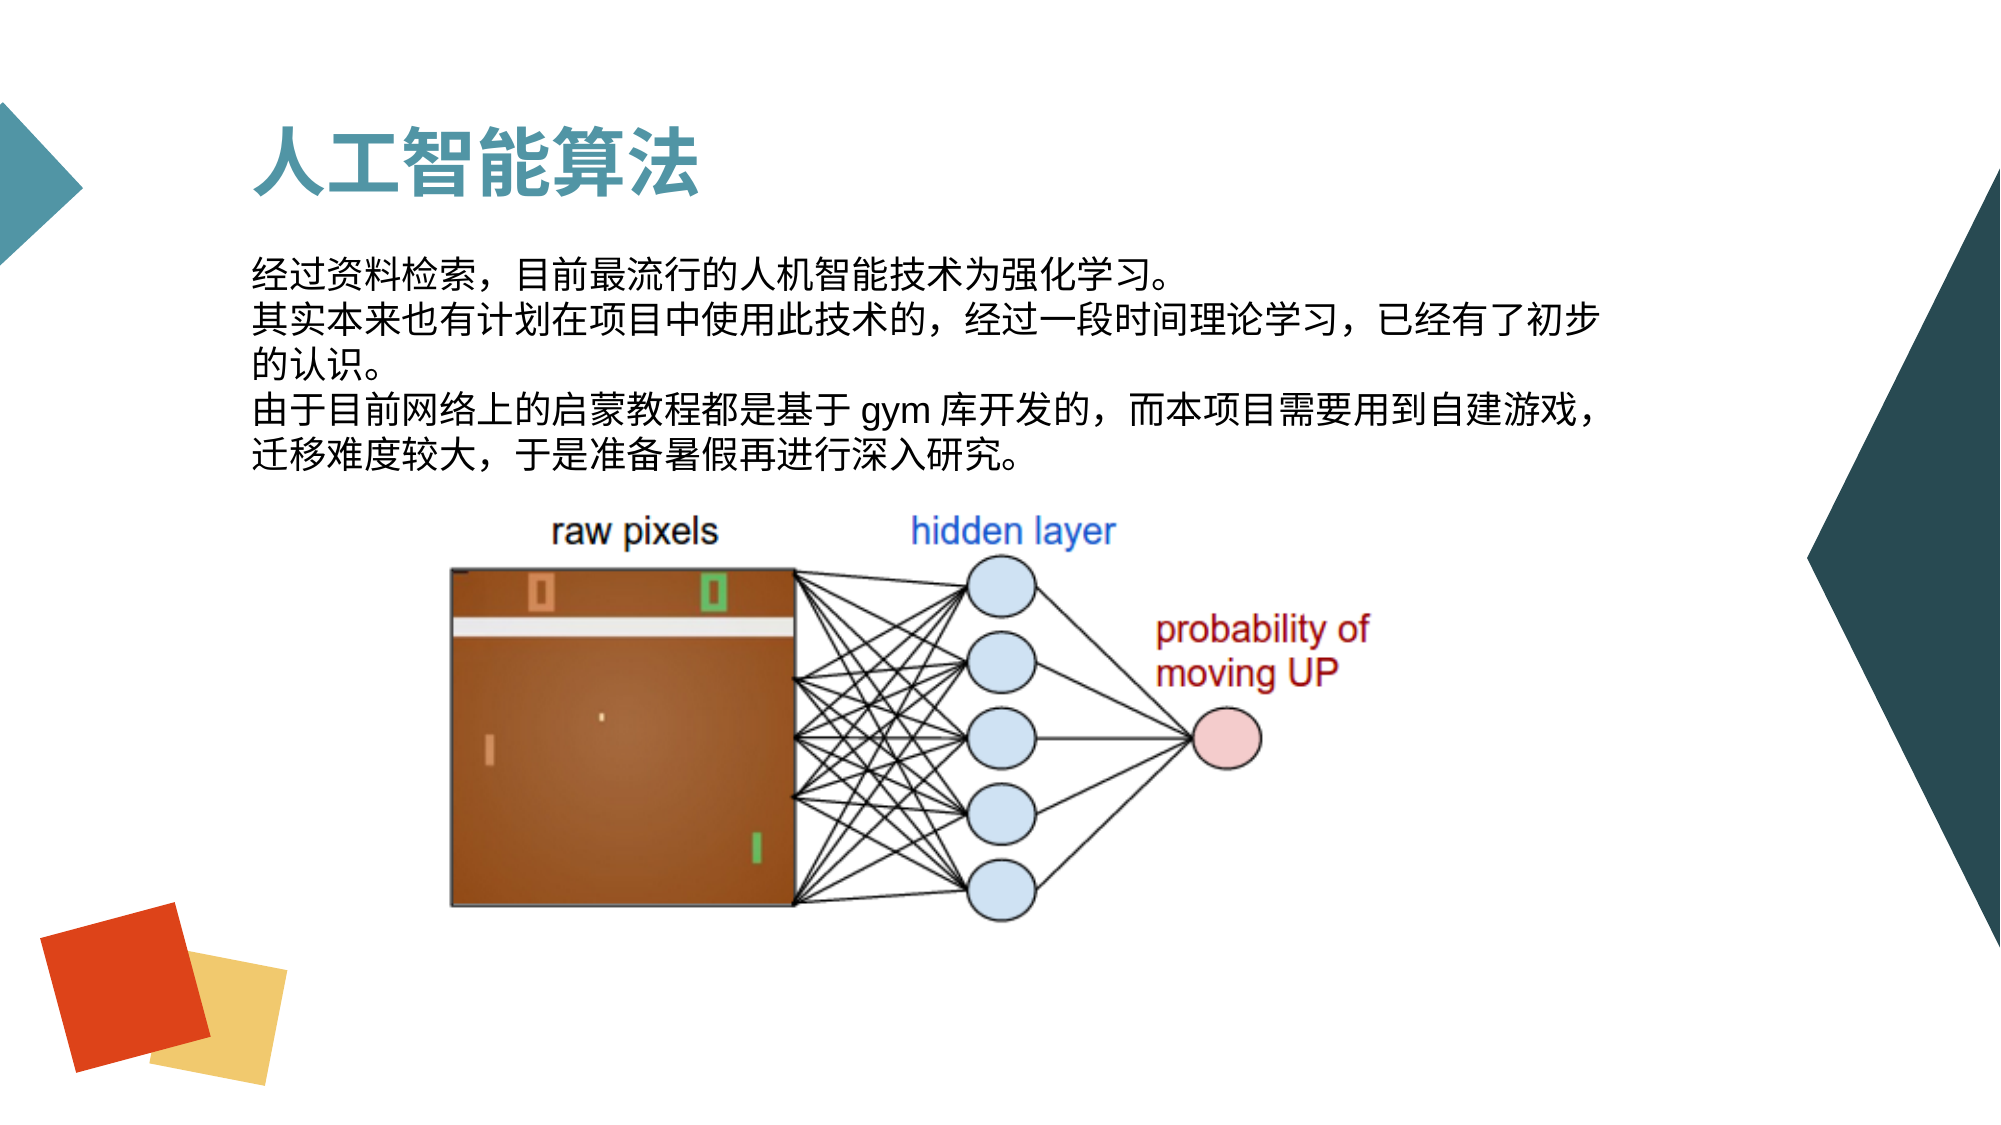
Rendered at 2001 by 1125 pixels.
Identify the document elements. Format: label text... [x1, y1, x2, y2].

text_box 人工智能算法 [237, 102, 1791, 219]
picture [448, 512, 1376, 927]
text_box 经过资料检索，目前最流行的人机智能技术为强化学习。 其实本来也有计划在项目中使用此技术的，经过一段时间理论学习，已经有了初步的认识。 由于目前网络上的启蒙教程都是基于gym库开发的，而本项目需要用到自建游戏，迁移难度较大，于是准备暑假再进行深入研究。 [237, 243, 1620, 484]
text_box [38, 900, 212, 1075]
text_box [0, 100, 85, 267]
text_box [148, 950, 289, 1088]
text_box [1805, 167, 2000, 949]
